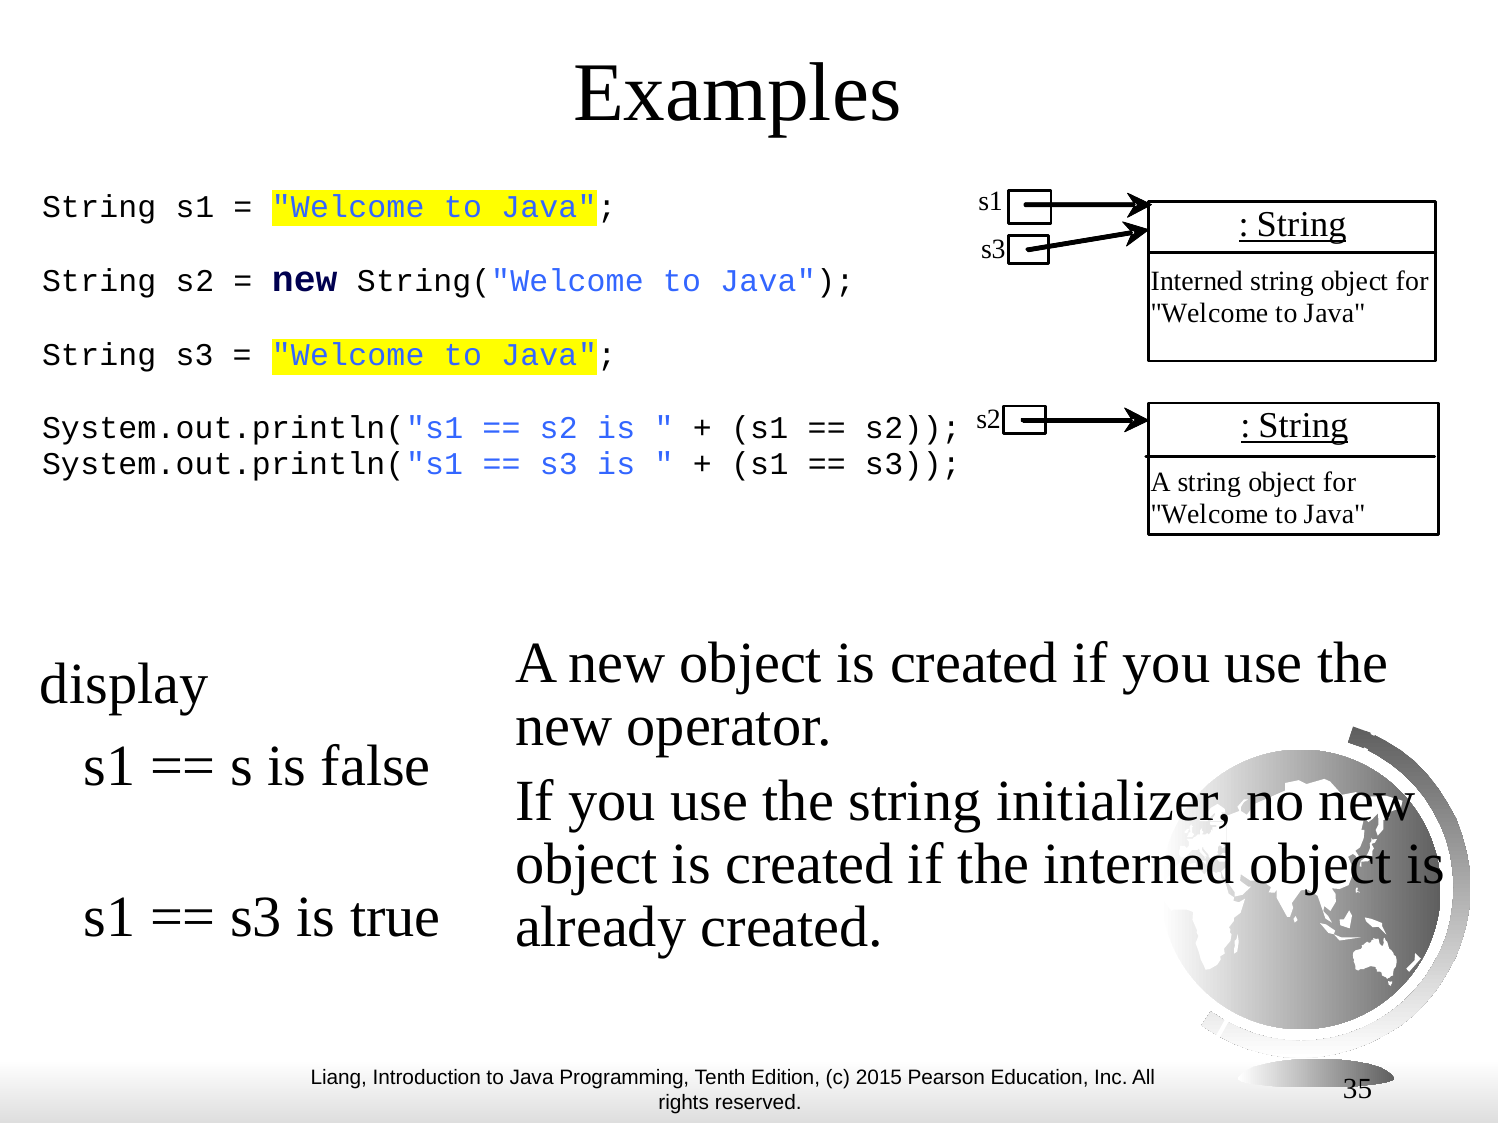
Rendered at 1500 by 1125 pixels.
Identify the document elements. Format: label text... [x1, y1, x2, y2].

title Examples [99, 37, 1375, 138]
list display s1 == s is false s1 == s3 is true [24, 637, 488, 950]
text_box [24, 174, 1463, 559]
slide_number 35 [1074, 1049, 1388, 1125]
text_box A new object is created if you use the new operator. If you use the string initializer, no new object is created if the interned object is already created. [499, 624, 1463, 950]
